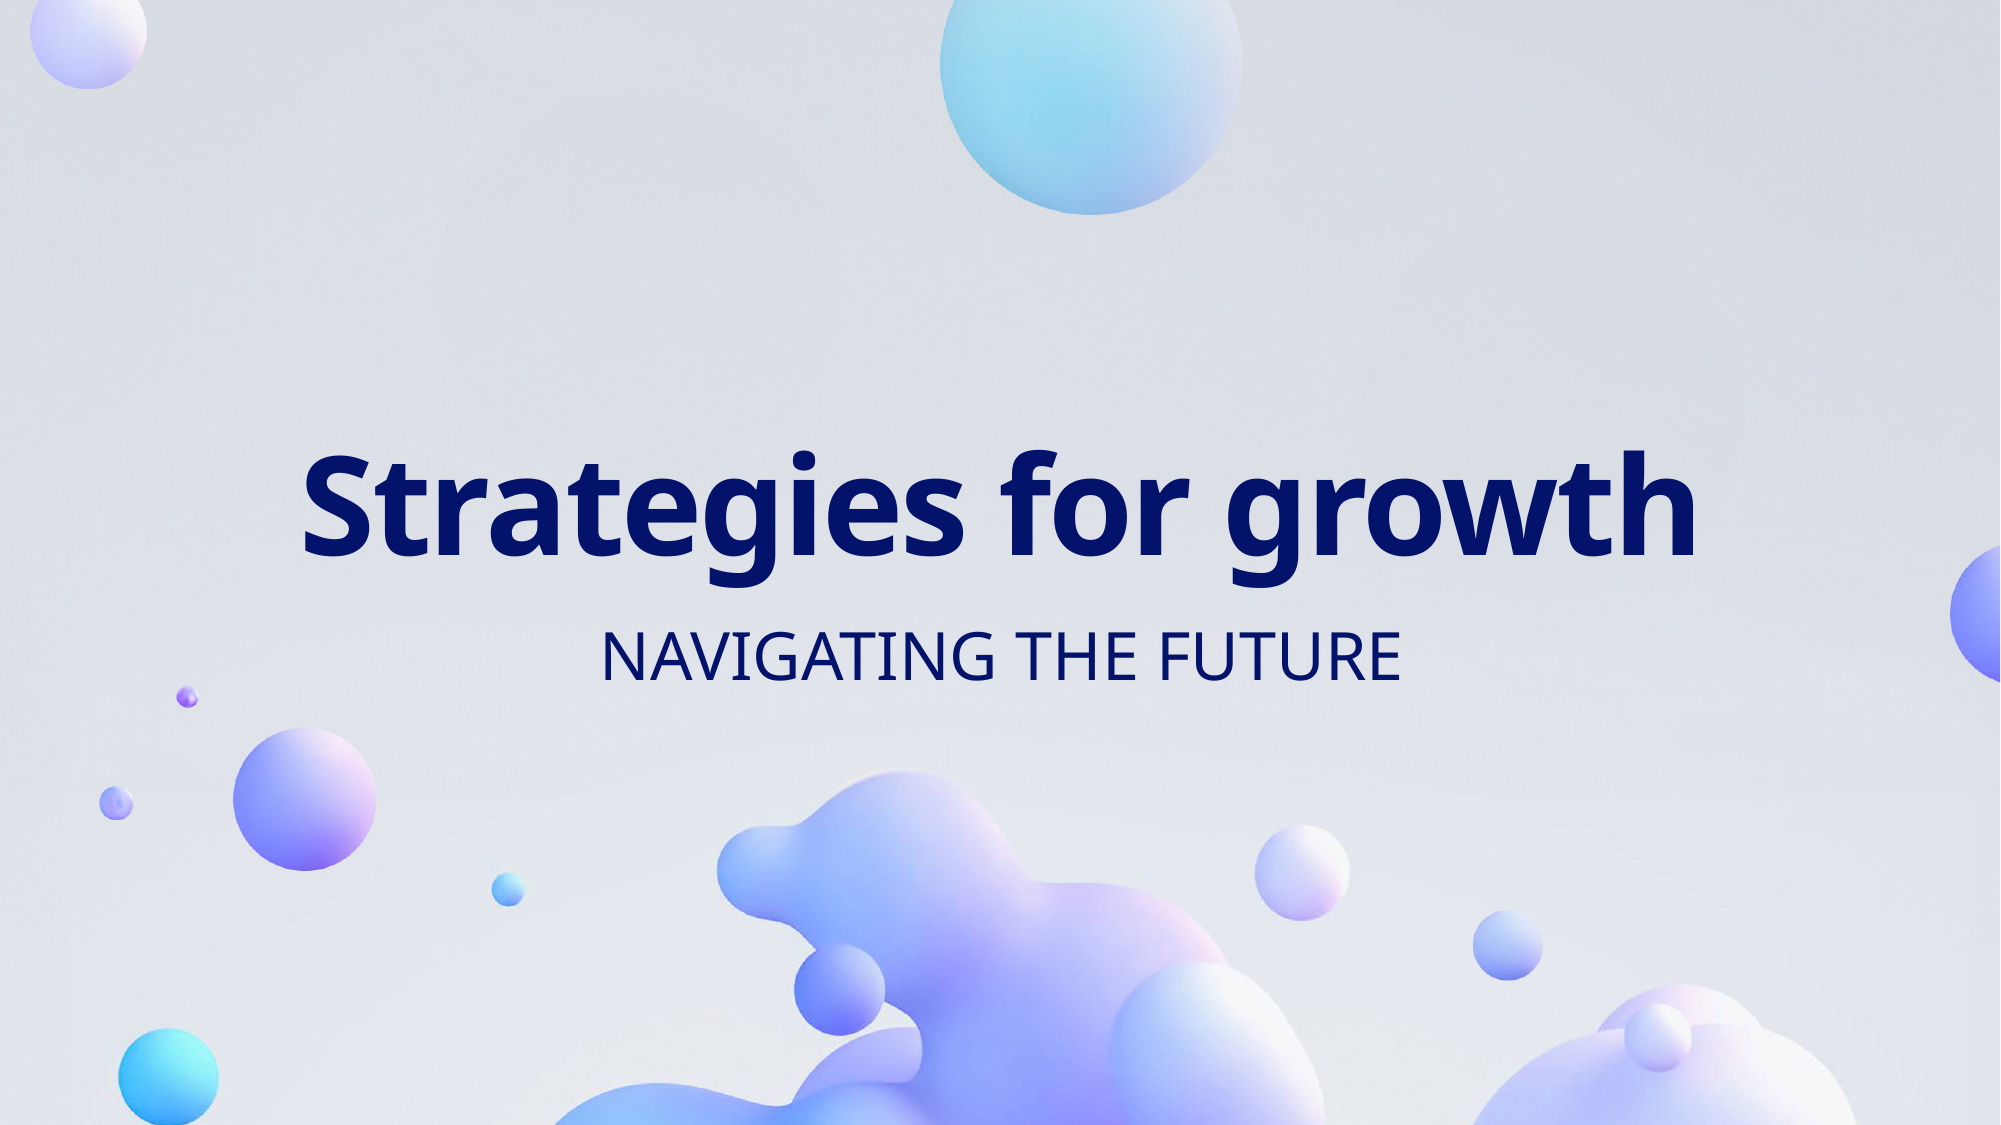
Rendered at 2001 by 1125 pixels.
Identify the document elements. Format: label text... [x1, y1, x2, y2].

picture [0, 0, 2001, 1125]
subtitle NAVIGATING THE FUTURE [143, 615, 1860, 990]
title Strategies for growth [143, 217, 1860, 593]
